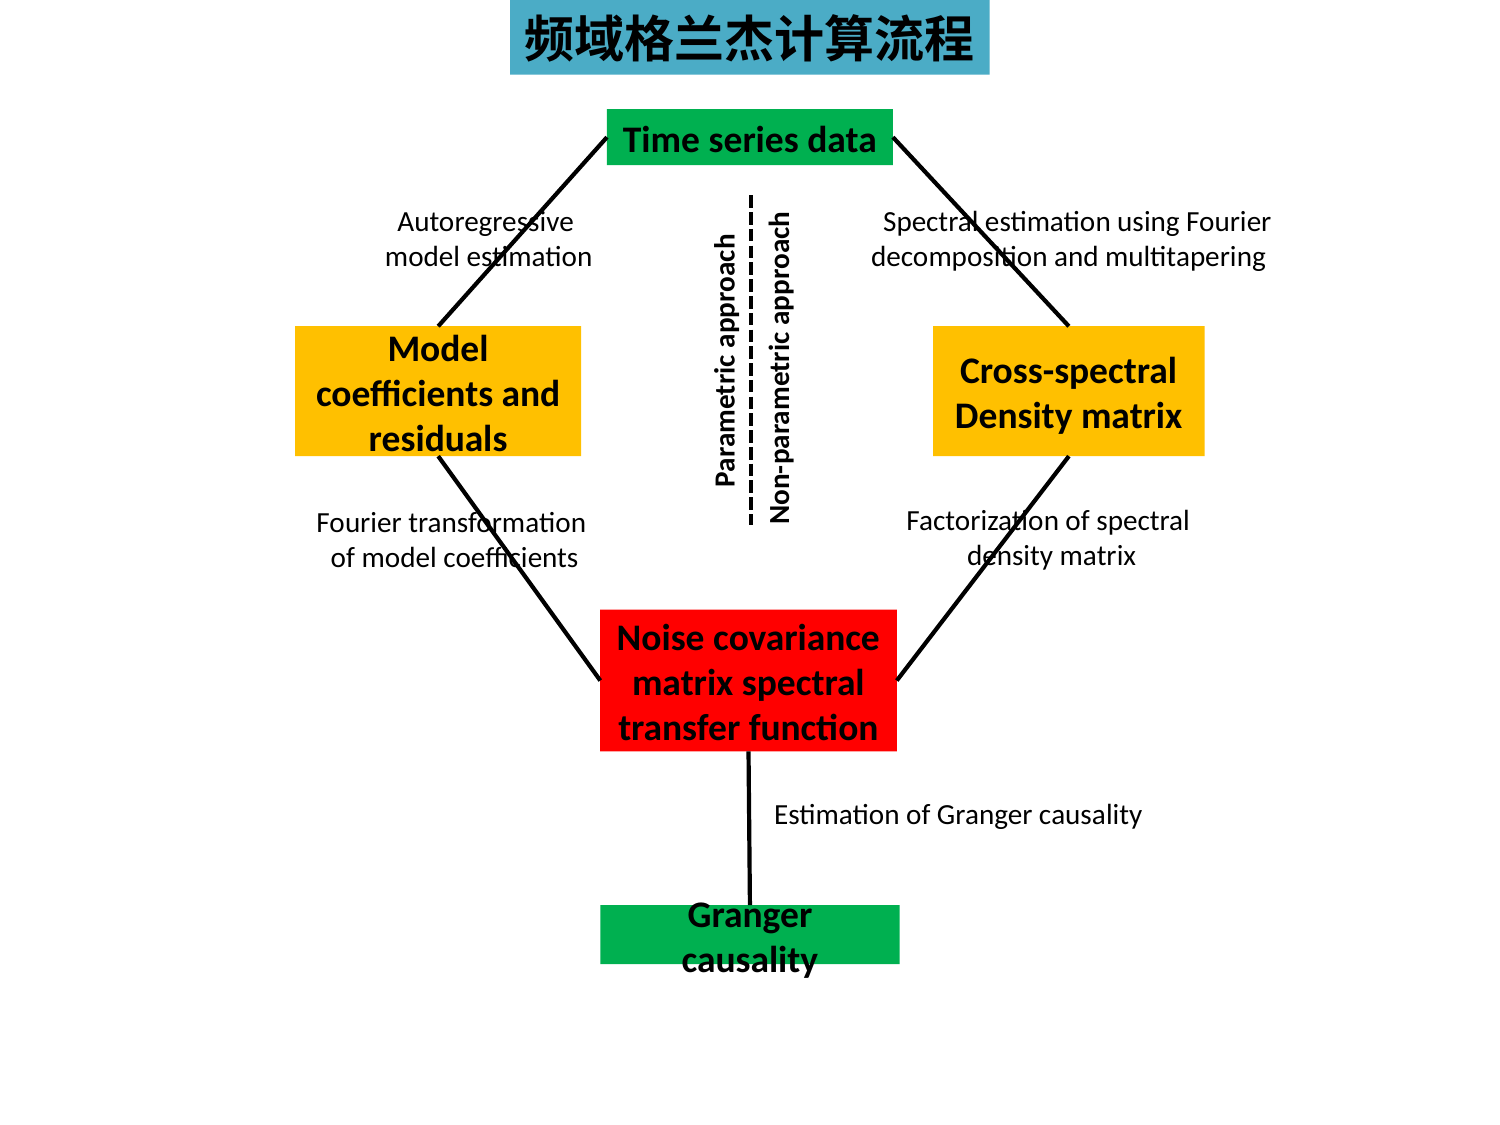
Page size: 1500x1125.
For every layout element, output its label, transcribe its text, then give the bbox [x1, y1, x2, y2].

text_box Factorization of spectral density matrix [1073, 494, 1212, 579]
text_box Estimation of Granger causality [759, 788, 1158, 838]
text_box Non-parametric approach [752, 466, 803, 540]
text_box Parametric approach [698, 219, 746, 324]
text_box Parametric approach [698, 466, 746, 502]
text_box Autoregressive model estimation [370, 195, 432, 280]
text_box Spectral estimation using Fourier decomposition and multitapering [856, 195, 887, 280]
text_box Non-parametric approach [752, 196, 803, 324]
text_box Spectral estimation using Fourier decomposition and multitapering [1074, 195, 1306, 280]
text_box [437, 136, 608, 327]
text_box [294, 325, 746, 457]
text_box Fourier transformation of model coefficients [301, 496, 432, 581]
text_box Time series data [605, 107, 895, 167]
text_box Granger causality [598, 903, 902, 966]
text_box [437, 455, 601, 681]
text_box 频域格兰杰计算流程 [510, 0, 990, 75]
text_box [892, 136, 1070, 327]
text_box Noise covariance matrix spectral transfer function [598, 608, 899, 753]
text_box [896, 455, 1070, 681]
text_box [755, 325, 1205, 457]
